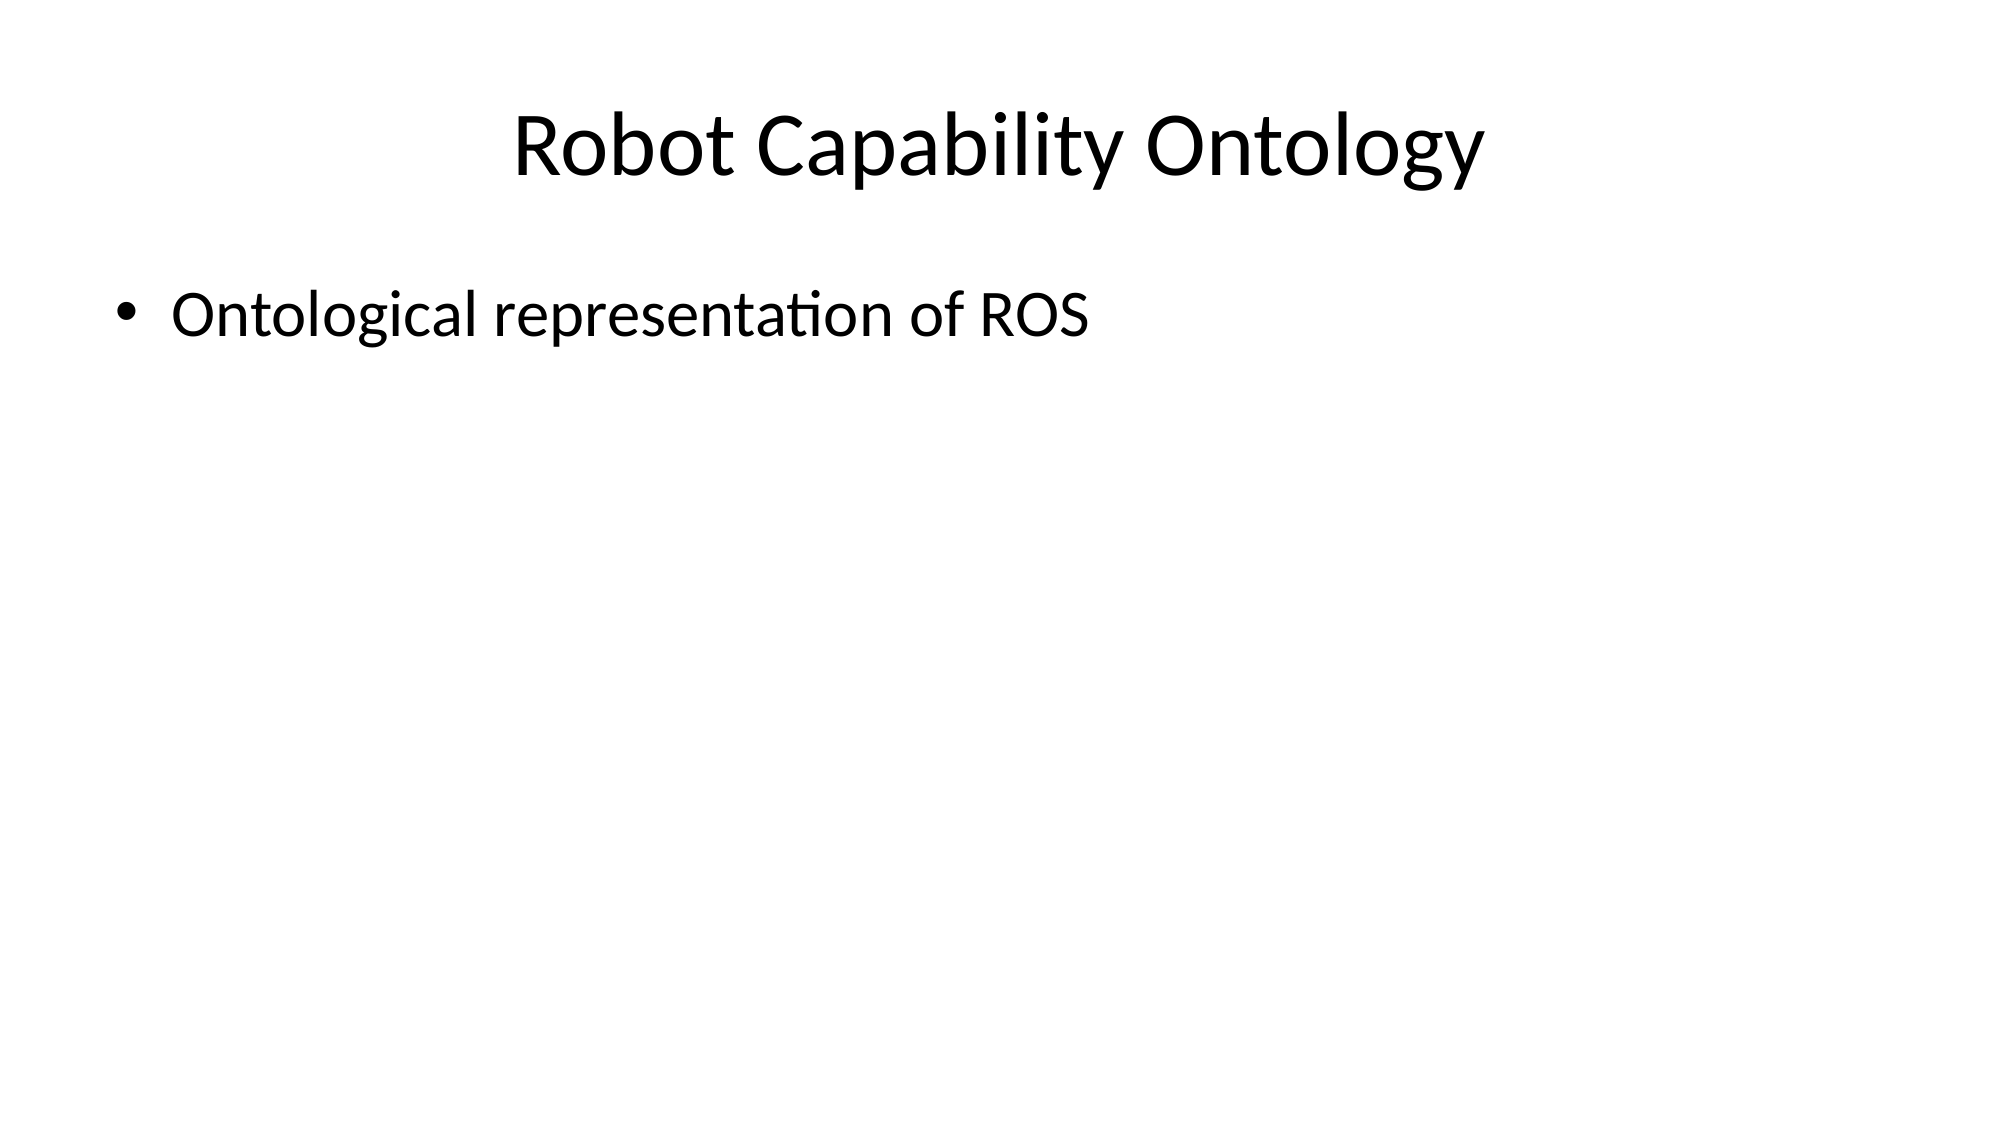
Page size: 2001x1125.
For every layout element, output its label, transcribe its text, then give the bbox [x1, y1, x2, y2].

list Ontological representation of ROS [99, 262, 1900, 1005]
title Robot Capability Ontology [99, 45, 1900, 233]
